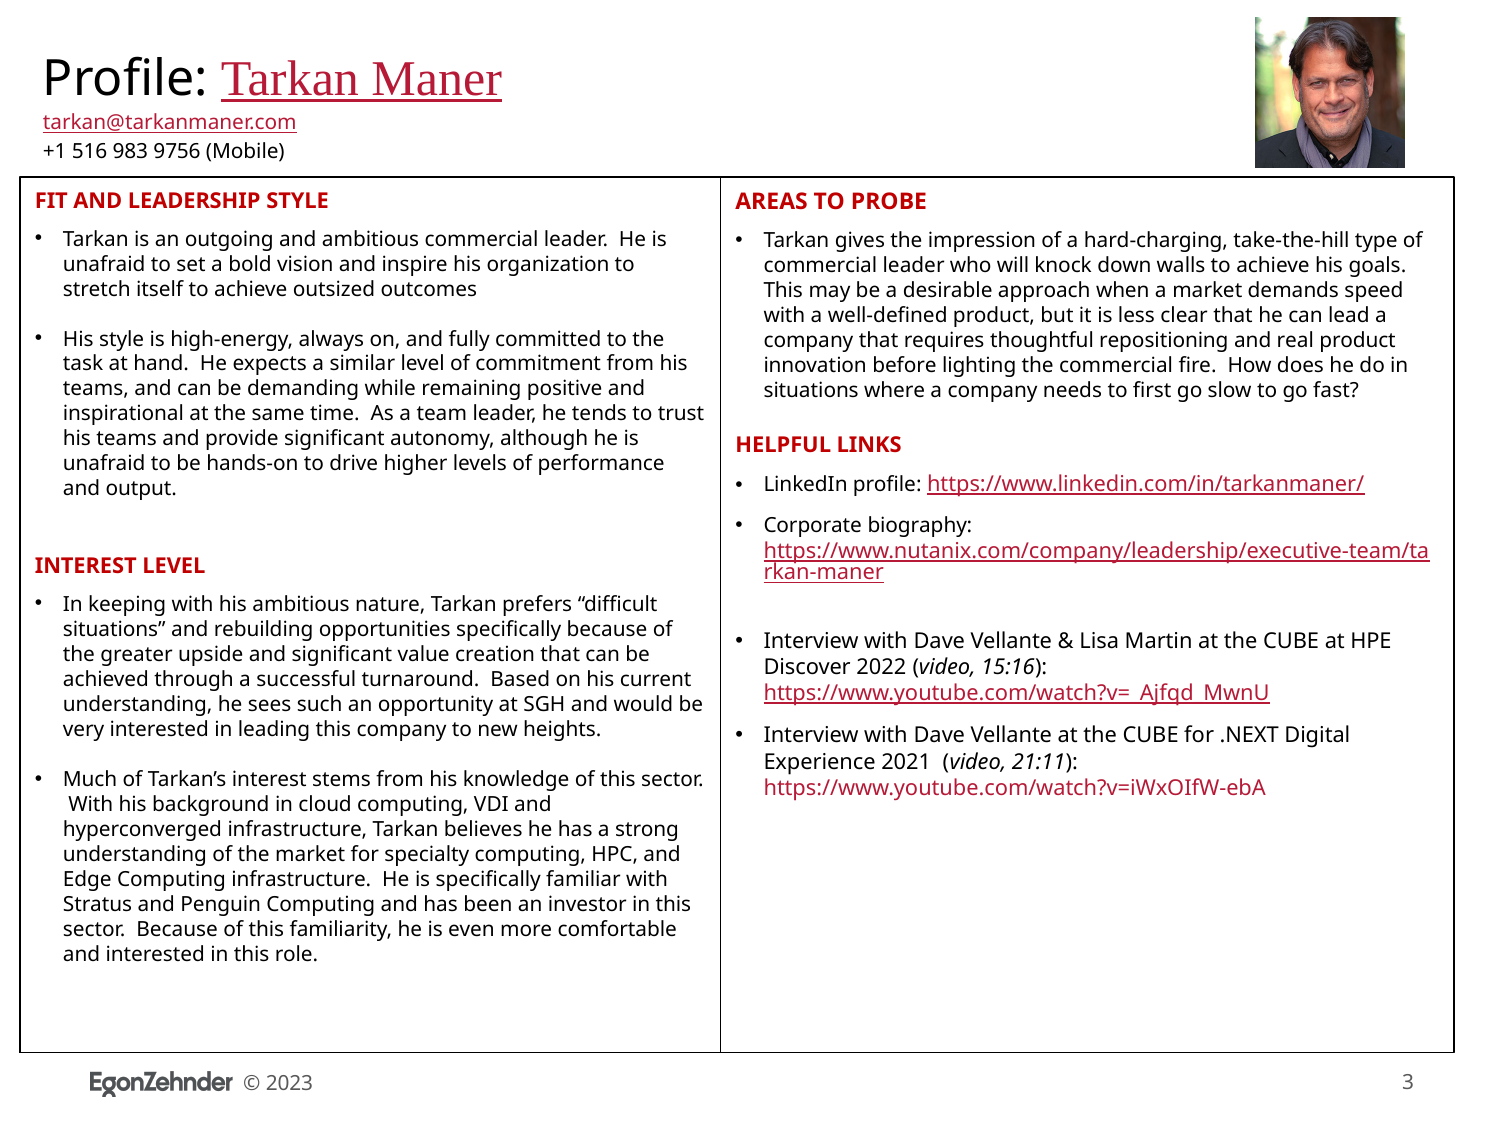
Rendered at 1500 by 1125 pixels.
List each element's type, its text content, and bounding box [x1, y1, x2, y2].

picture [1255, 17, 1406, 168]
slide_number 3 [1374, 1070, 1414, 1096]
text_box Profile: Tarkan Maner [42, 45, 964, 114]
text_box FIT AND LEADERSHIP STYLE Tarkan is an outgoing and ambitious commercial leader. He is unafraid to set a bold vision and inspire his organization to stretch itself to achieve outsized outcomes His style is high-energy, always on, and fully committed to the task at hand. He expects a similar level of commitment from his teams, and can be demanding while remaining positive and inspirational at the same time. As a team leader, he tends to trust his teams and provide significant autonomy, although he is unafraid to be hands-on to drive higher levels of performance and output. INTEREST LEVEL In keeping with his ambitious nature, Tarkan prefers “difficult situations” and rebuilding opportunities specifically because of the greater upside and significant value creation that can be achieved through a successful turnaround. Based on his current understanding, he sees such an opportunity at SGH and would be very interested in leading this company to new heights. Much of Tarkan’s interest stems from his knowledge of this sector. With his background in cloud computing, VDI and hyperconverged infrastructure, Tarkan believes he has a strong understanding of the market for specialty computing, HPC, and Edge Computing infrastructure. He is specifically familiar with Stratus and Penguin Computing and has been an investor in this sector. Because of this familiarity, he is even more comfortable and interested in this role. [19, 177, 721, 1053]
text_box AREAS TO PROBE Tarkan gives the impression of a hard-charging, take-the-hill type of commercial leader who will knock down walls to achieve his goals. This may be a desirable approach when a market demands speed with a well-defined product, but it is less clear that he can lead a company that requires thoughtful repositioning and real product innovation before lighting the commercial fire. How does he do in situations where a company needs to first go slow to go fast? HELPFUL LINKS LinkedIn profile: https://www.linkedin.com/in/tarkanmaner/ Corporate biography: https://www.nutanix.com/company/leadership/executive-team/tarkan-maner Interview with Dave Vellante & Lisa Martin at the CUBE at HPE Discover 2022 (video, 15:16): https://www.youtube.com/watch?v=_Ajfqd_MwnU Interview with Dave Vellante at the CUBE for .NEXT Digital Experience 2021 (video, 21:11): https://www.youtube.com/watch?v=iWxOIfW-ebA [721, 177, 1454, 1053]
text_box tarkan@tarkanmaner.com +1 516 983 9756 (Mobile) [42, 101, 688, 170]
